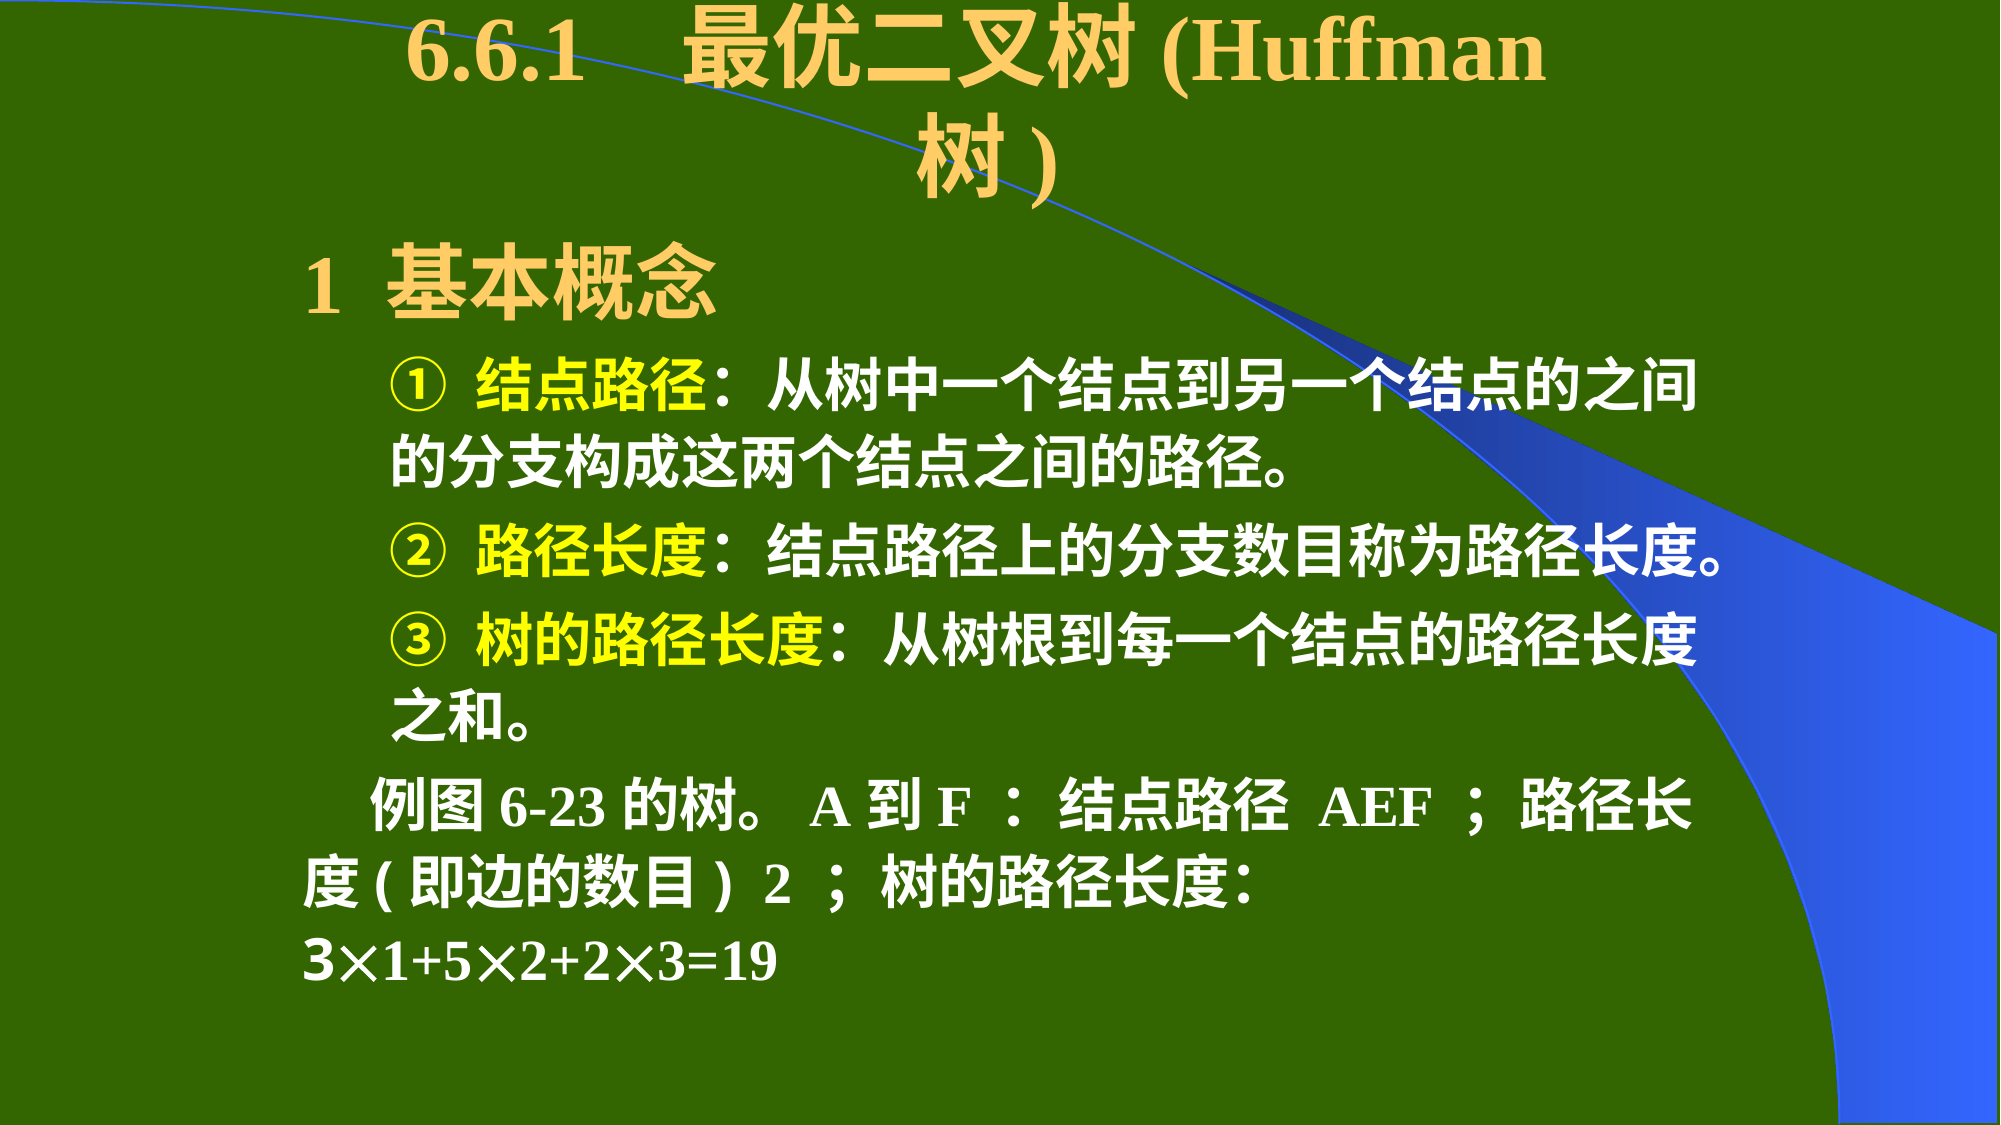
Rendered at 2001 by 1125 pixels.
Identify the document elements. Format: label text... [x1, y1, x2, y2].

title 6.6.1 最优二叉树(Huffman树) [349, 36, 1626, 162]
list 1 基本概念 ① 结点路径：从树中一个结点到另一个结点的之间的分支构成这两个结点之间的路径。 ② 路径长度：结点路径上的分支数目称为路径长度。 ③ 树的路径长度：从树根到每一个结点的路径长度之和。 例图6-23的树。A到F ：结点路径 AEF ；路径长度(即边的数目) 2 ；树的路径长度：31+52+23=19 [287, 212, 1721, 1095]
